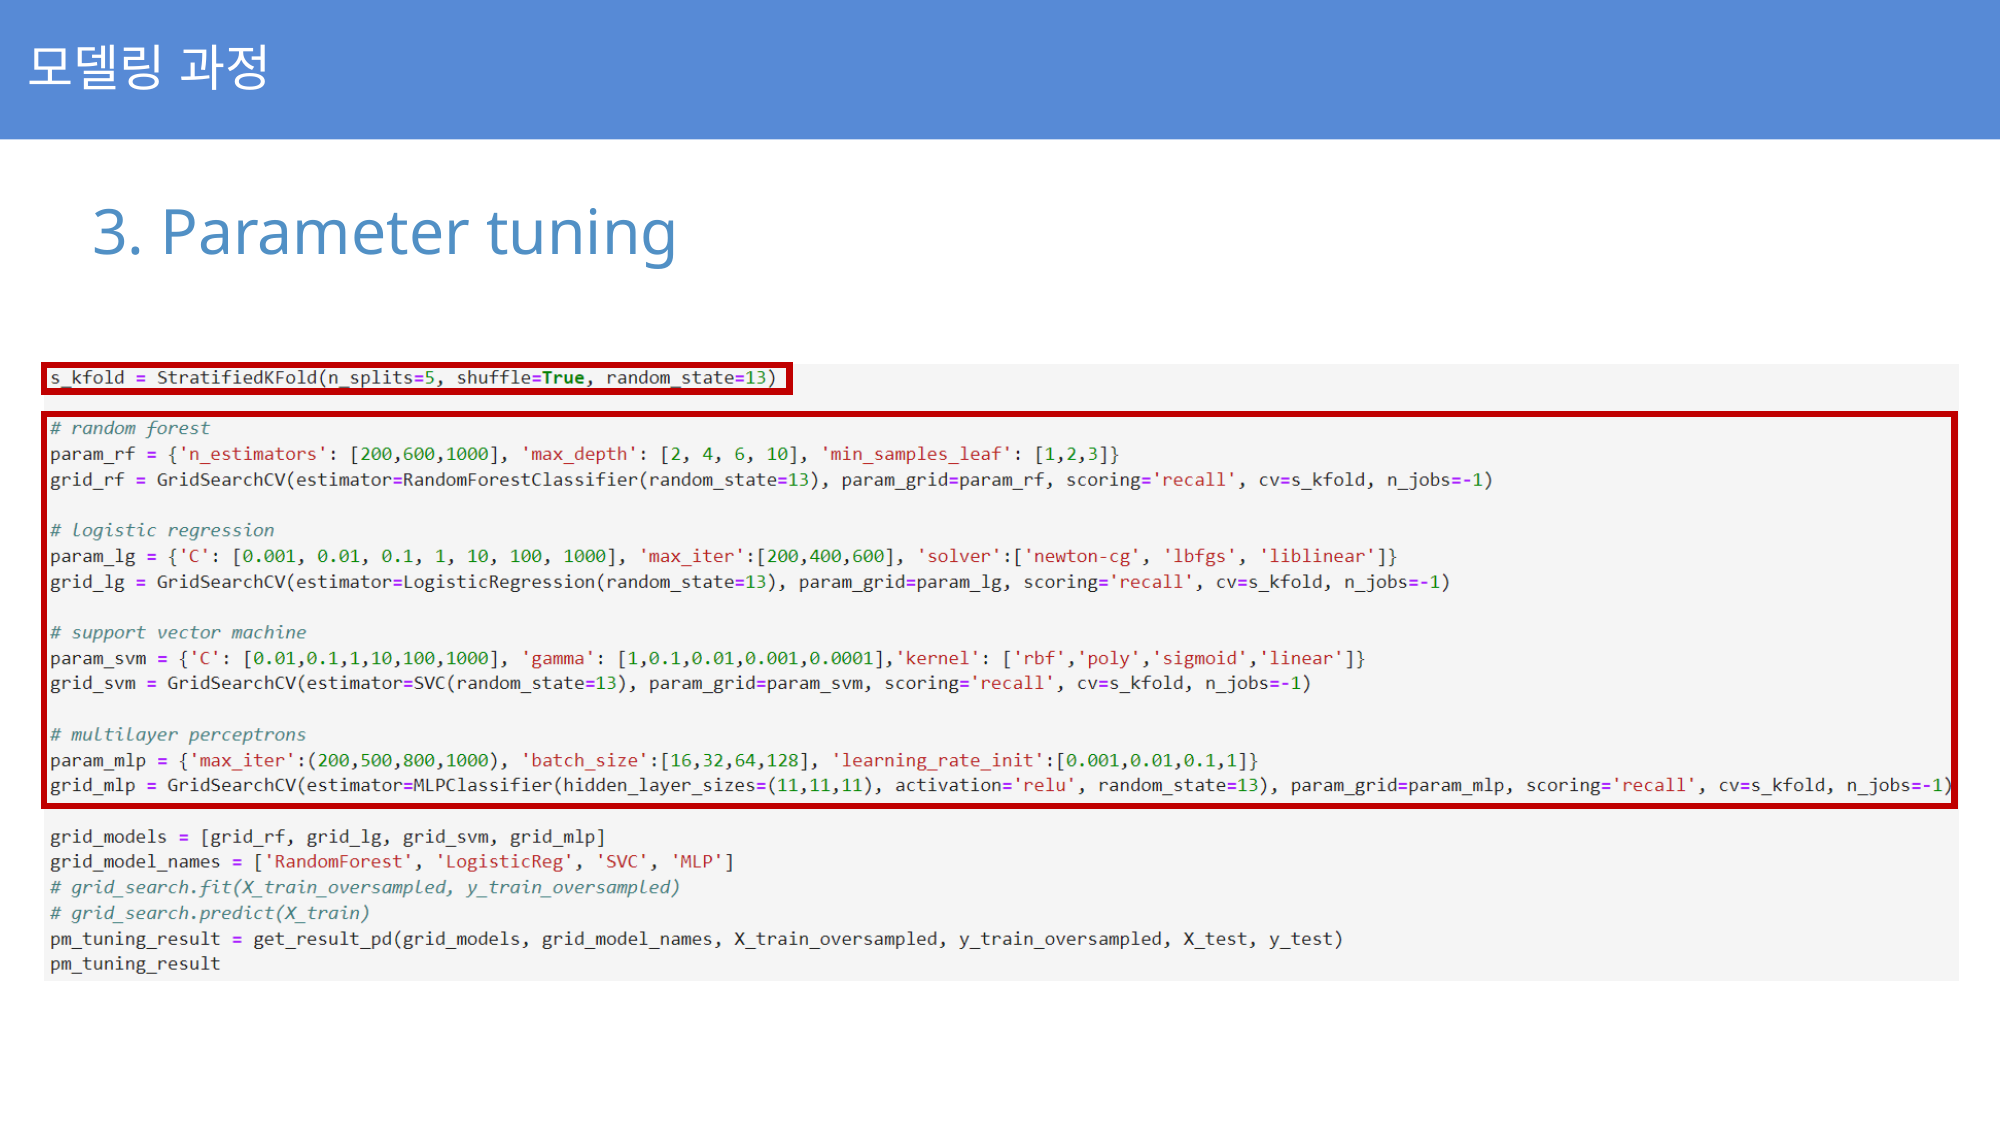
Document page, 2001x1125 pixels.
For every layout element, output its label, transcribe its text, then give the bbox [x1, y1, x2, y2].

text_box 3. Parameter tuning [77, 184, 923, 275]
text_box [0, 0, 2000, 140]
text_box 모델링 과정 [12, 28, 501, 104]
picture [44, 364, 1959, 981]
